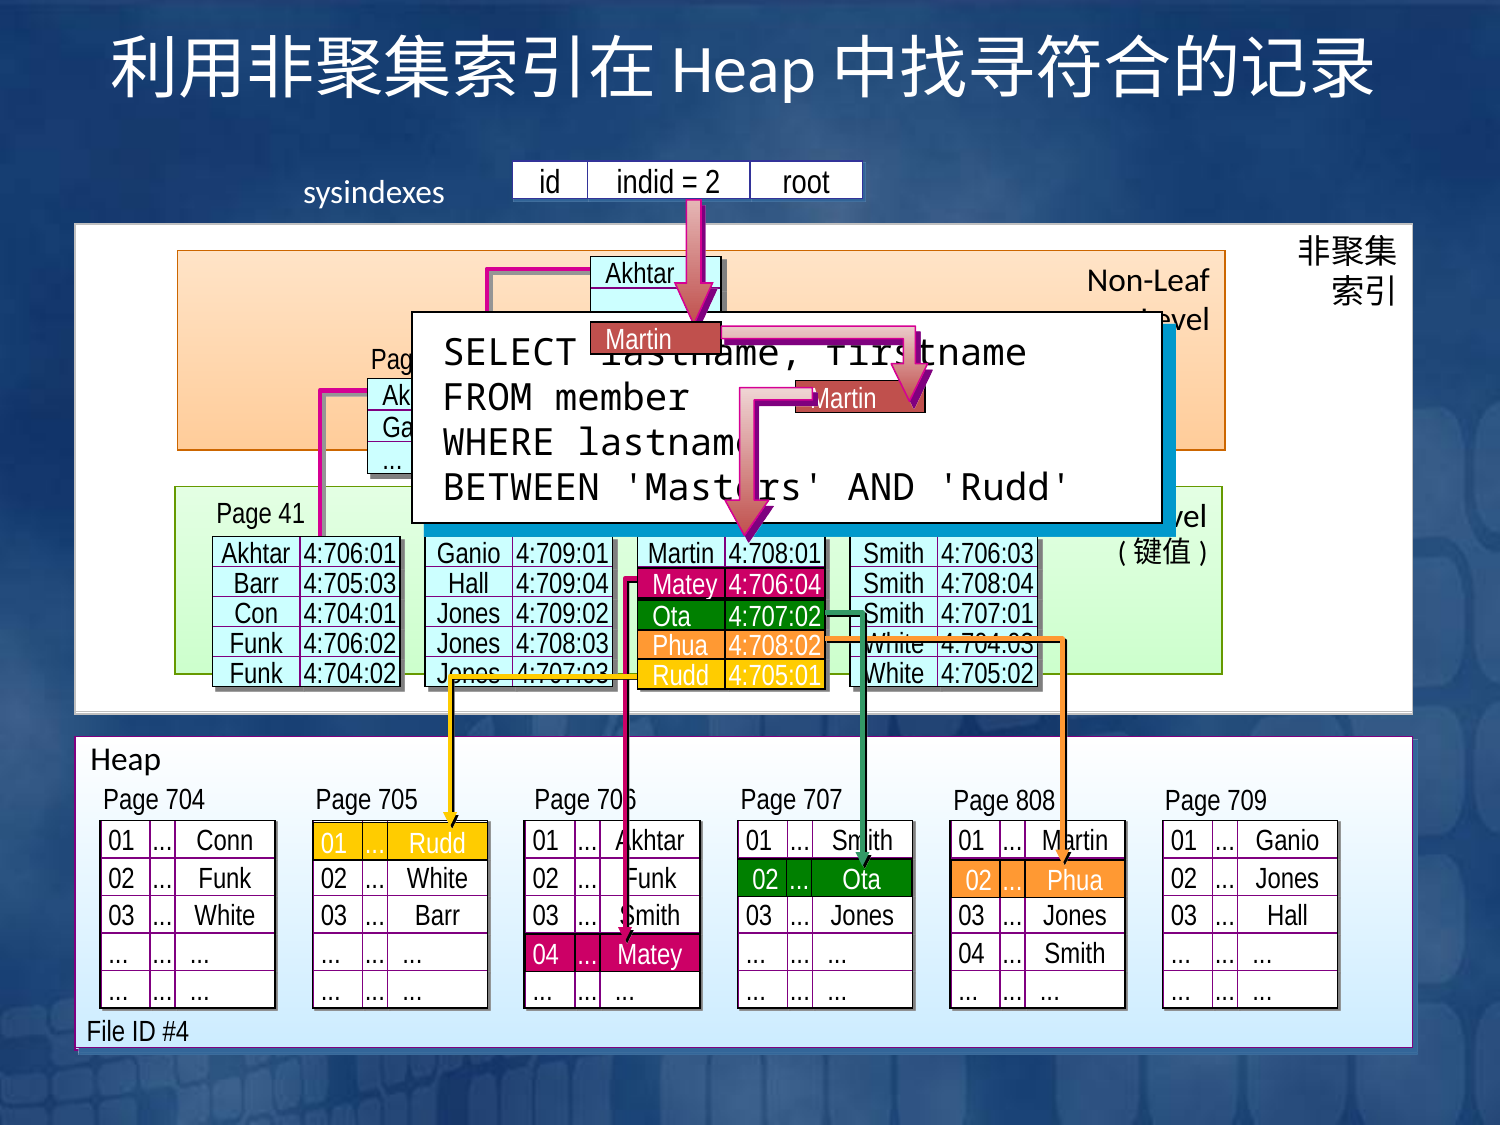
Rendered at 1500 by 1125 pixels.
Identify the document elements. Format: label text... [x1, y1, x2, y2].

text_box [524, 578, 632, 657]
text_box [637, 599, 912, 897]
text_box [917, 628, 1126, 898]
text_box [70, 222, 1413, 1056]
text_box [313, 658, 632, 861]
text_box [524, 868, 701, 972]
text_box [590, 199, 722, 355]
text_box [637, 387, 826, 599]
text_box sysindexes [288, 162, 461, 218]
text_box 利用非聚集索引在Heap中找寻符合的记录 [12, 16, 1475, 114]
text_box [512, 160, 863, 199]
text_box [721, 325, 928, 413]
picture [0, 0, 1500, 1125]
